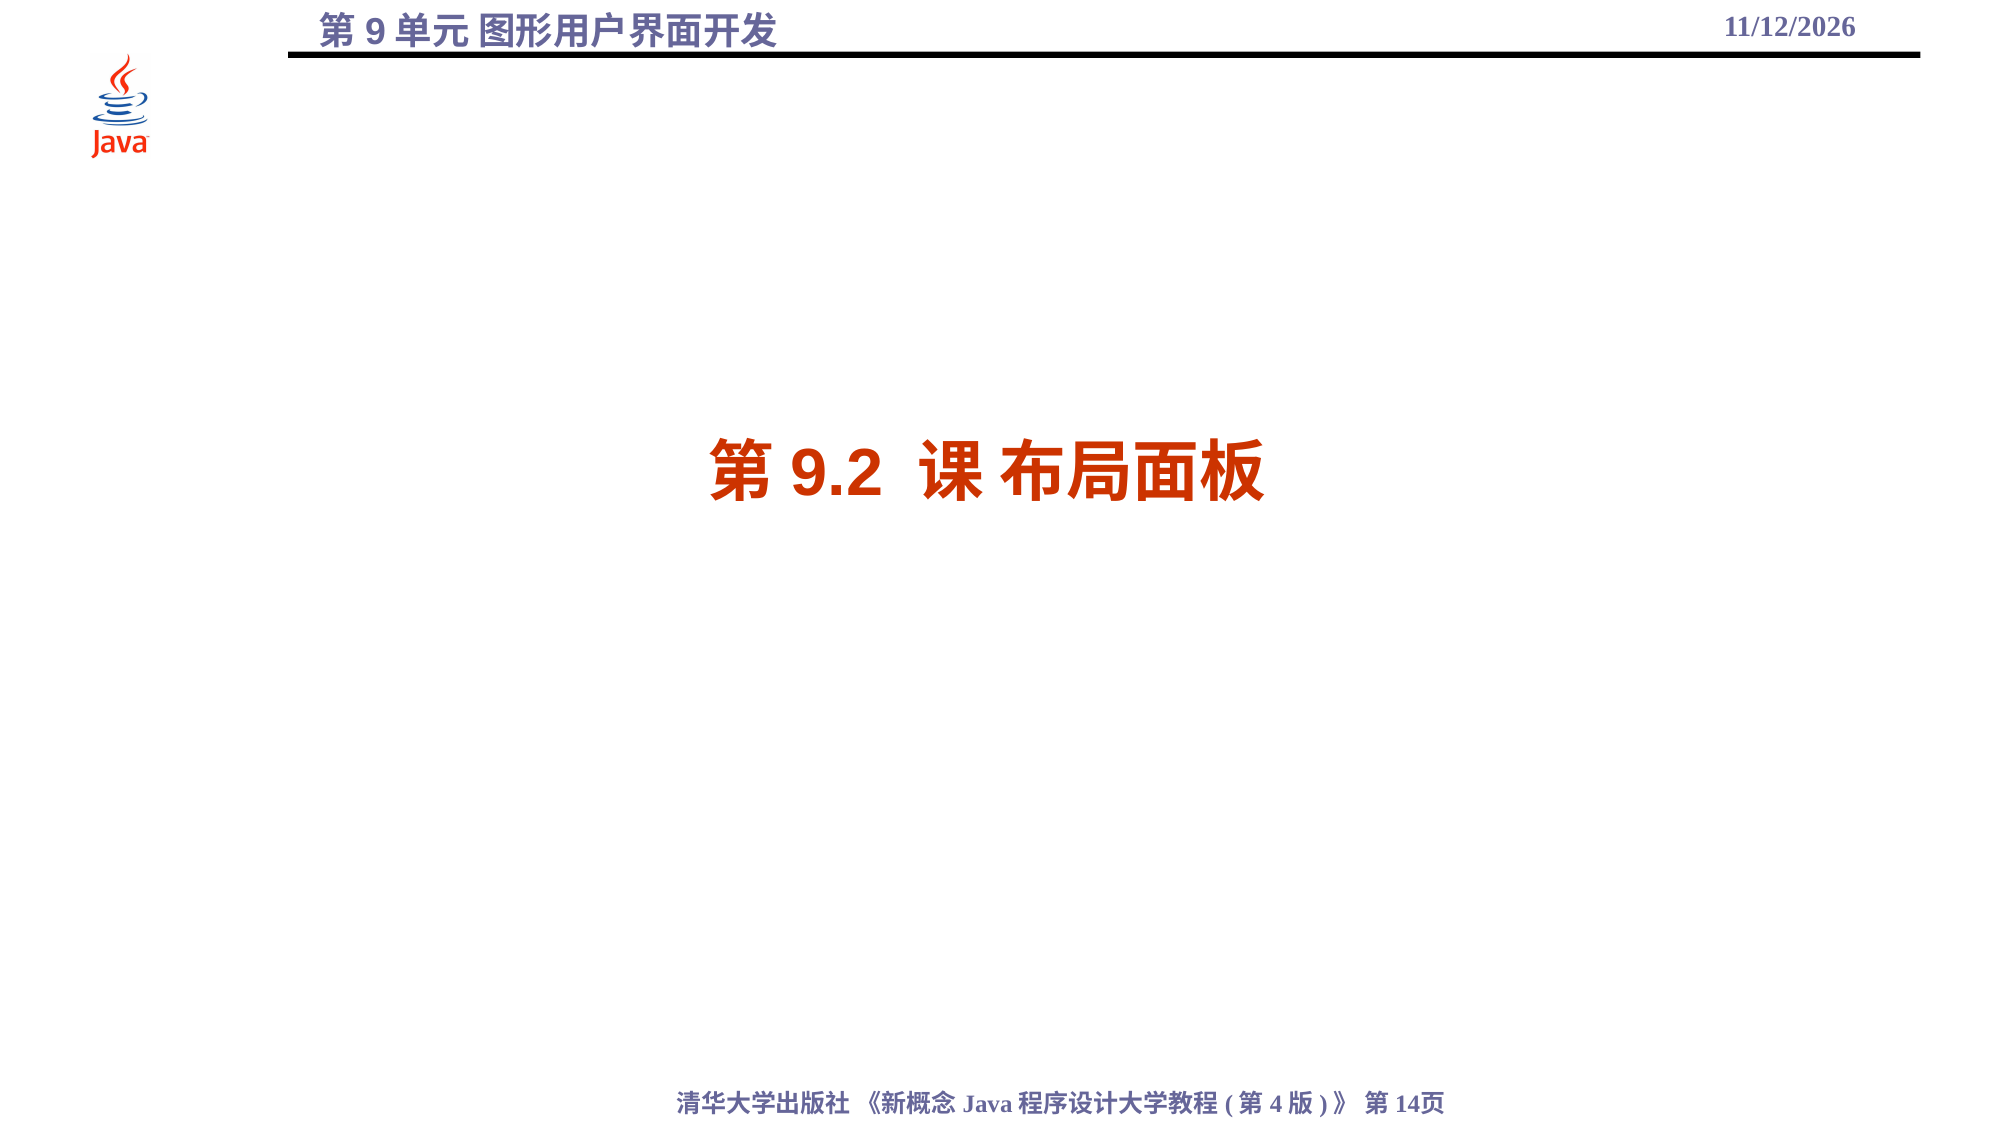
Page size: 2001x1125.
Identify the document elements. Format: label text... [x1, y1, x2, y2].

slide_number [1579, 0, 2000, 48]
title 第9.2 课 布局面板 [149, 415, 1826, 516]
picture [90, 53, 151, 159]
